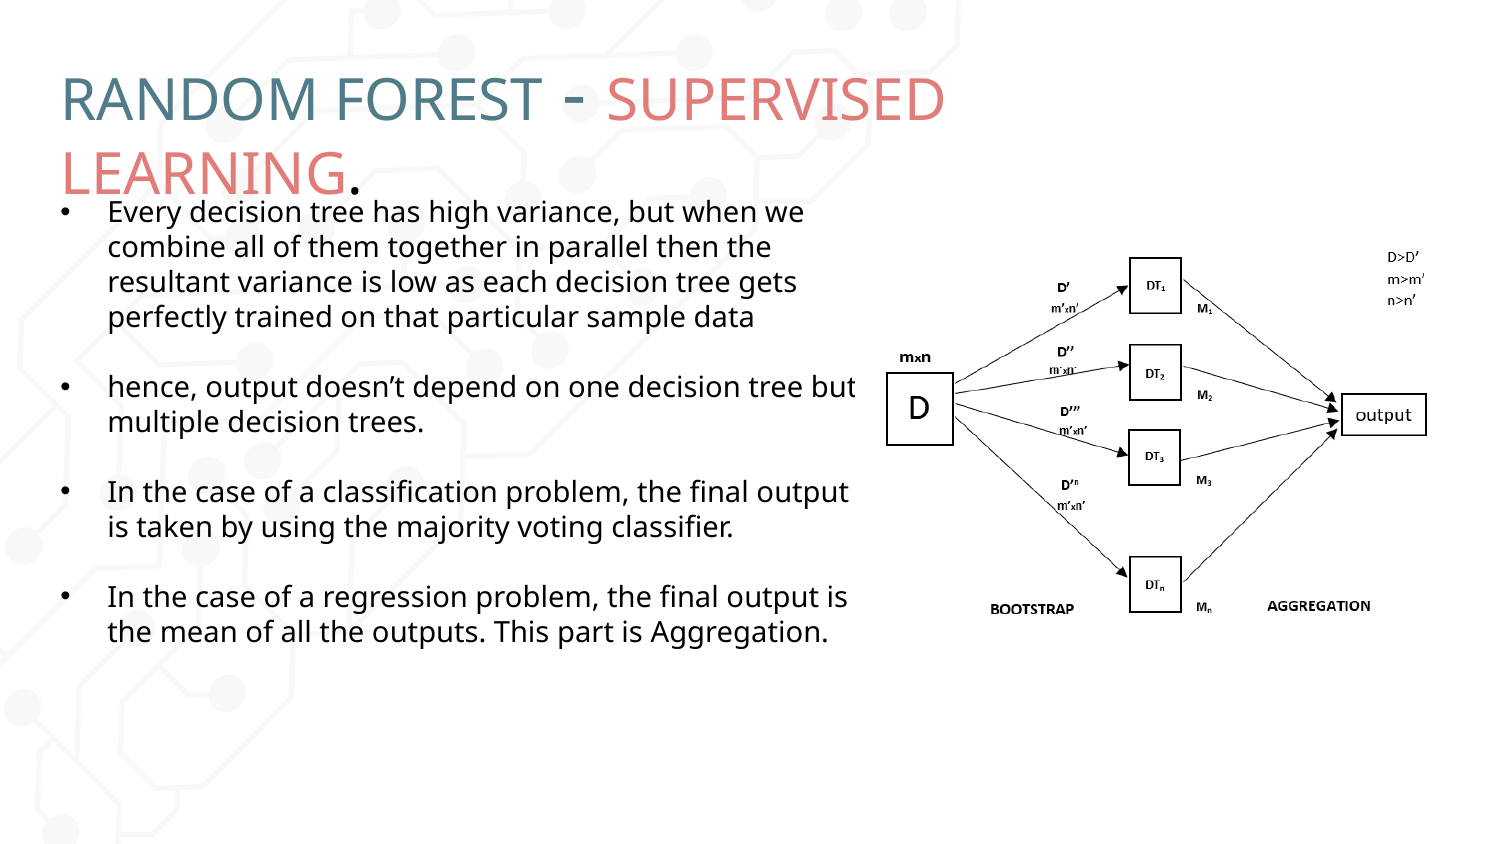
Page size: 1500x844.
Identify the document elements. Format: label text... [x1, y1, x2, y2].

picture [854, 233, 1458, 637]
text_box Every decision tree has high variance, but when we combine all of them together in parallel then the resultant variance is low as each decision tree gets perfectly trained on that particular sample data hence, output doesn’t depend on one decision tree but multiple decision trees. In the case of a classification problem, the final output is taken by using the majority voting classifier. In the case of a regression problem, the final output is the mean of all the outputs. This part is Aggregation. [45, 146, 876, 656]
title RANDOM FOREST - SUPERVISED LEARNING. [45, 30, 1108, 125]
